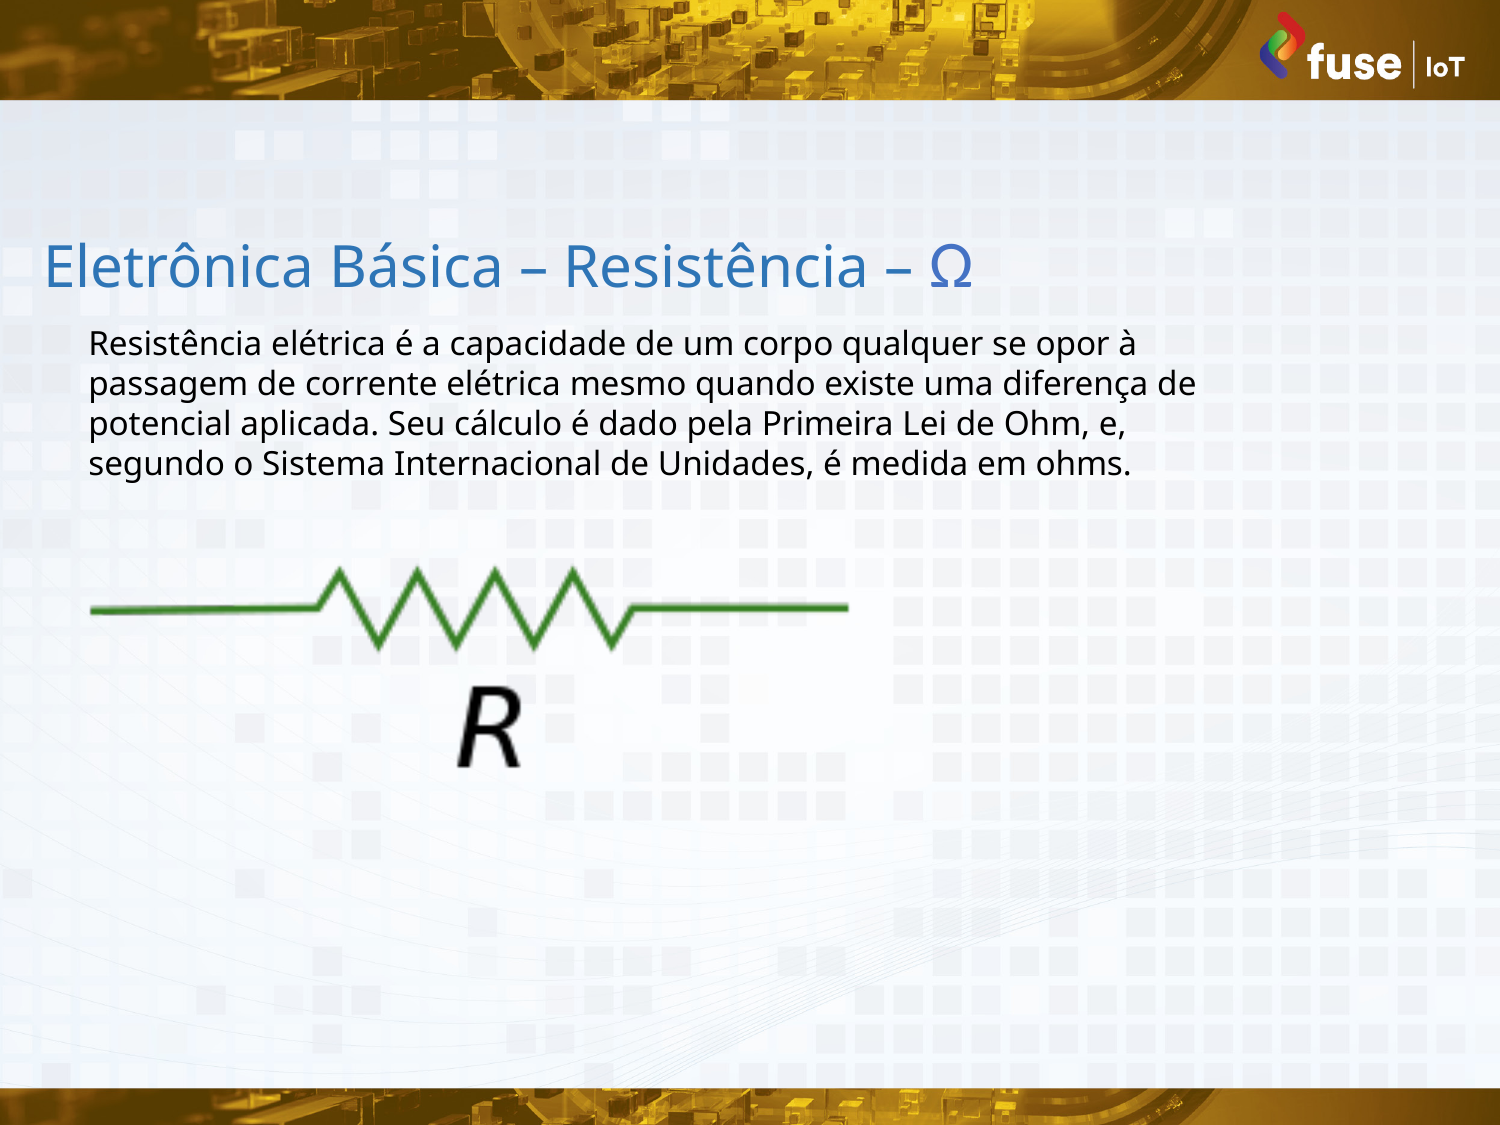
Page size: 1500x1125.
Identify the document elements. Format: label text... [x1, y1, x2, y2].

text_box Eletrônica Básica – Resistência – Ω [28, 212, 989, 308]
text_box Resistência elétrica é a capacidade de um corpo qualquer se opor à passagem de corrente elétrica mesmo quando existe uma diferença de potencial aplicada. Seu cálculo é dado pela Primeira Lei de Ohm, e, segundo o Sistema Internacional de Unidades, é medida em ohms. [73, 314, 1284, 490]
picture [0, 0, 1500, 1125]
